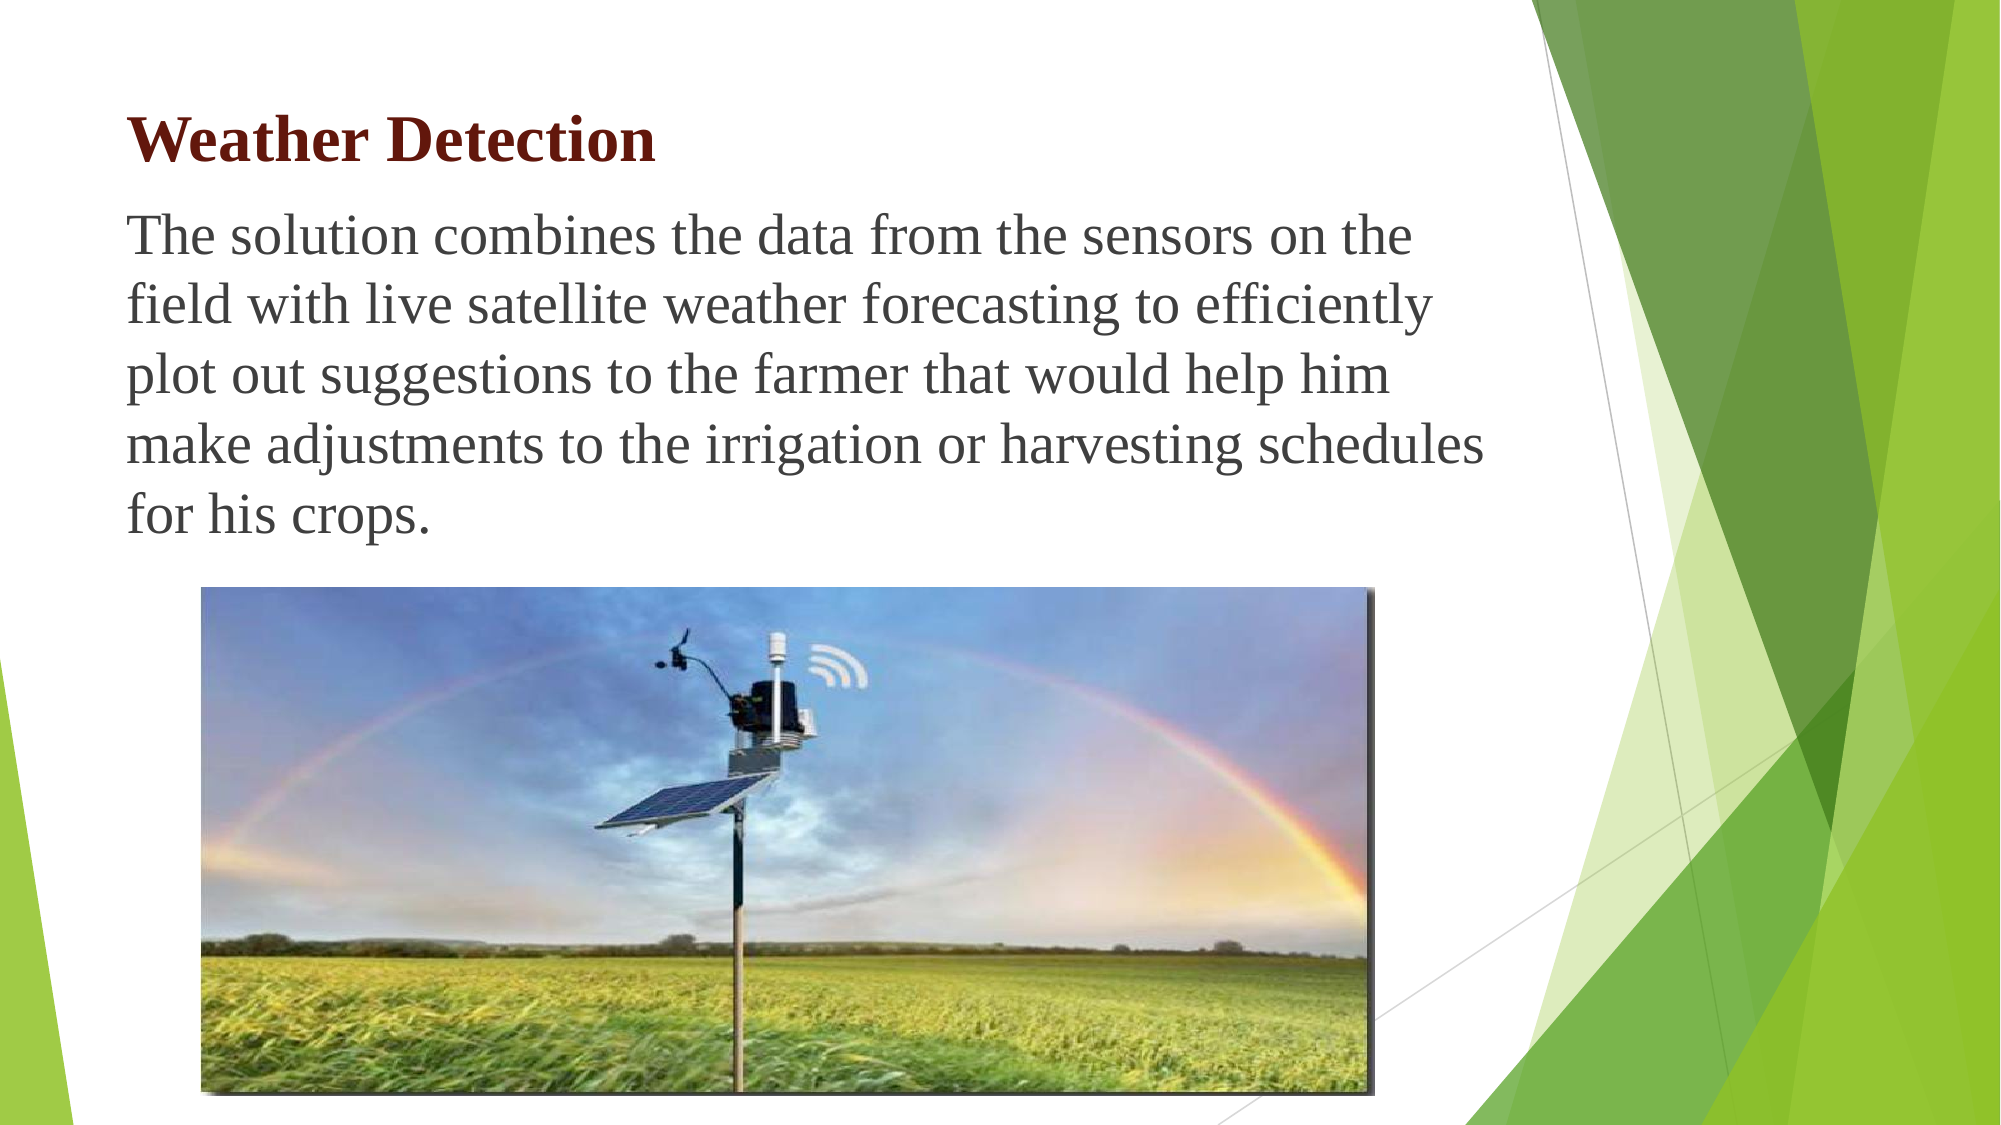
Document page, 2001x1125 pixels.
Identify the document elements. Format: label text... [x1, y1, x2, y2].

list Weather Detection The solution combines the data from the sensors on the field with live satellite weather forecasting to efficiently plot out suggestions to the farmer that would help him make adjustments to the irrigation or harvesting schedules for his crops. [111, 87, 1522, 992]
picture [199, 587, 1376, 1096]
